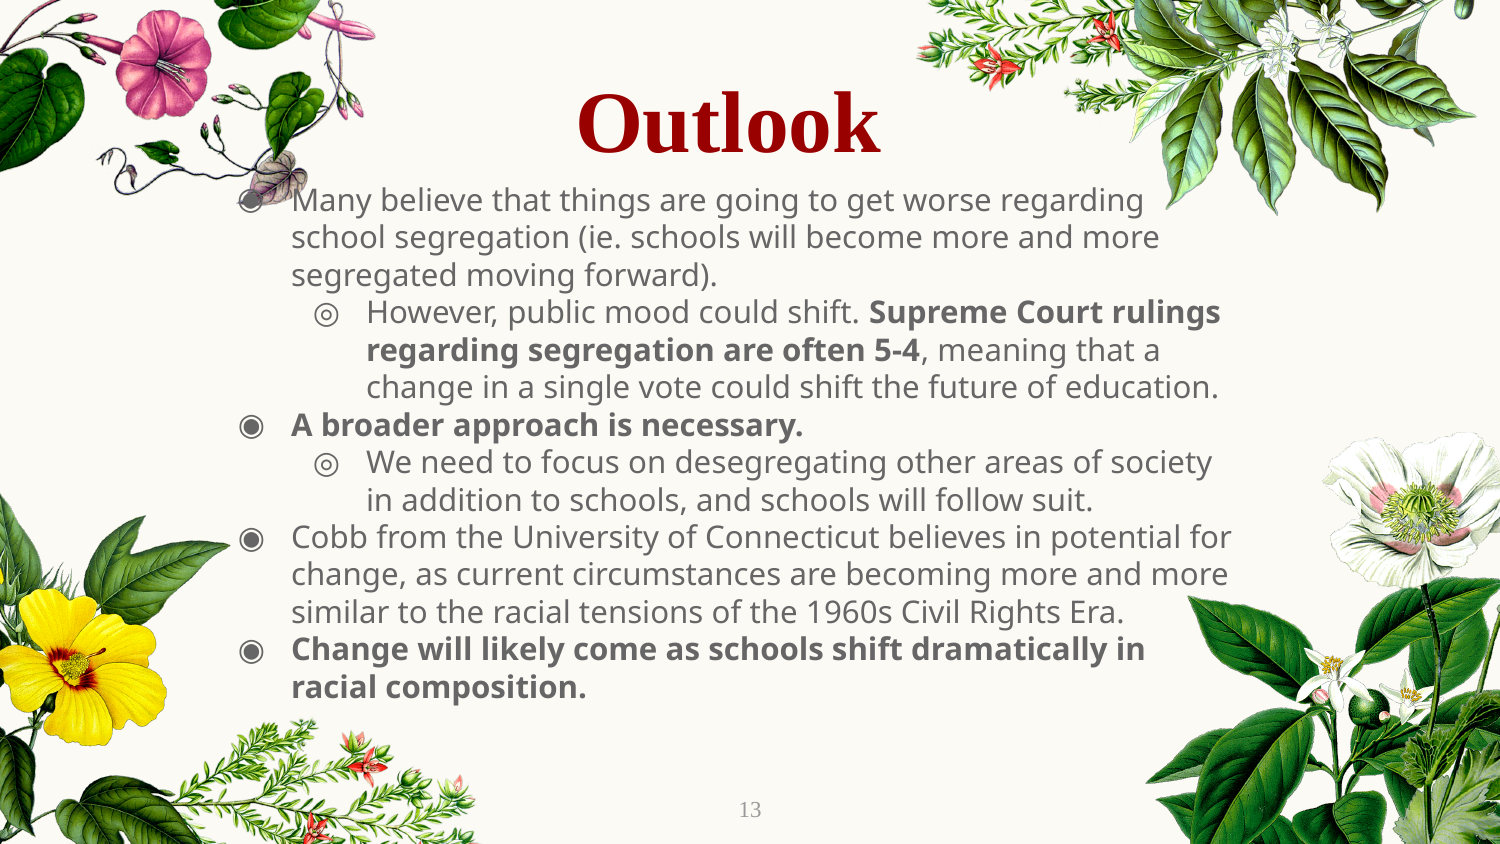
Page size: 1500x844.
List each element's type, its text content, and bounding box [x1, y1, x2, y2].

picture [0, 0, 385, 206]
picture [916, 0, 1116, 50]
picture [1143, 432, 1500, 844]
picture [0, 485, 485, 844]
picture [1117, 0, 1500, 216]
slide_number 13 [705, 779, 795, 820]
text_box Outlook Many believe that things are going to get worse regarding school segregation (ie. schools will become more and more segregated moving forward). However, public mood could shift. Supreme Court rulings regarding segregation are often 5-4, meaning that a change in a single vote could shift the future of education. A broader approach is necessary. We need to focus on desegregating other areas of society in addition to schools, and schools will follow suit. Cobb from the University of Connecticut believes in potential for change, as current circumstances are becoming more and more similar to the racial tensions of the 1960s Civil Rights Era. Change will likely come as schools shift dramatically in racial composition. [201, 50, 1256, 703]
